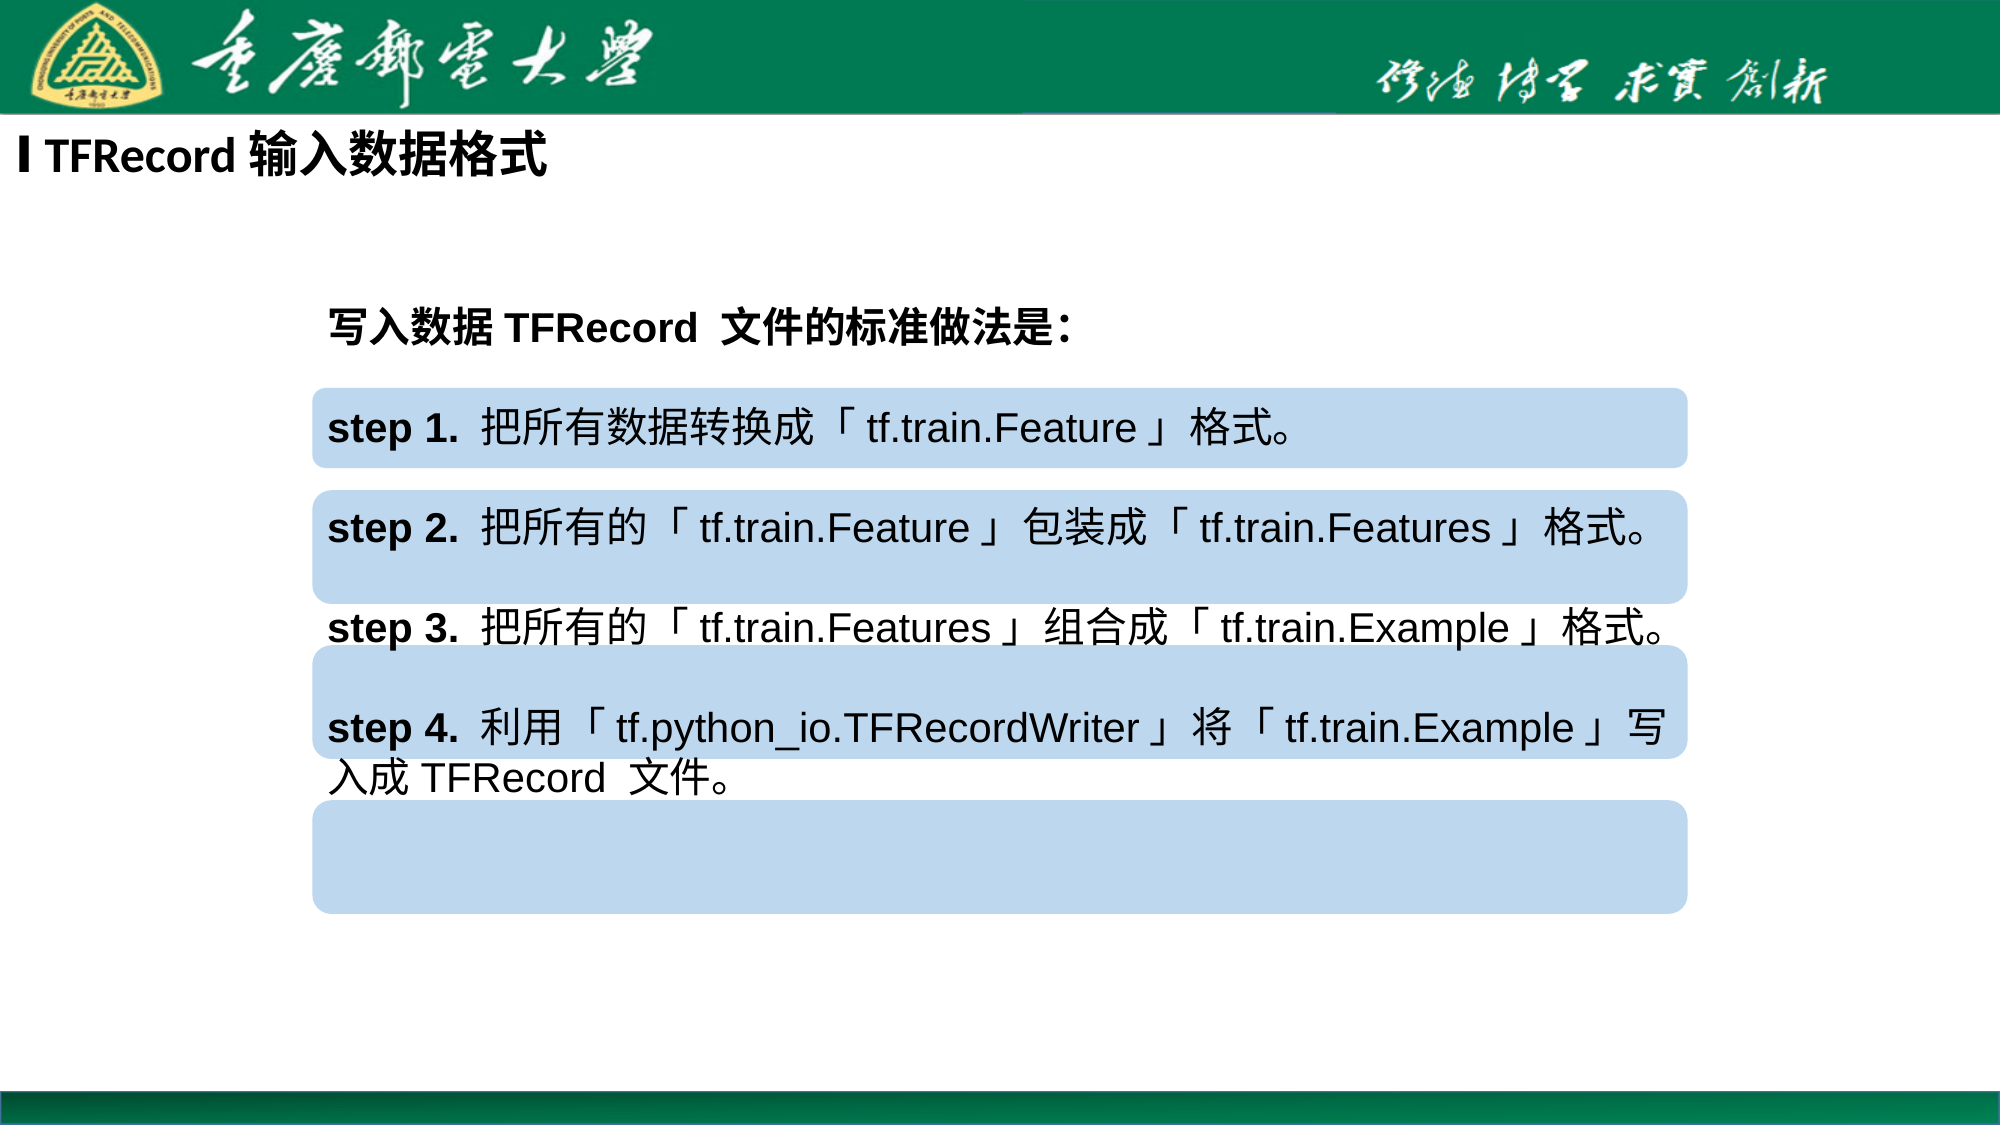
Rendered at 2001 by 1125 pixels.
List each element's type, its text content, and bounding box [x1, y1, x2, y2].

text_box [311, 808, 1689, 915]
picture [0, 0, 2000, 115]
text_box 写入数据TFRecord 文件的标准做法是： step 1. 把所有数据转换成「tf.train.Feature」格式。 step 2. 把所有的「tf.train.Feature」包装成「tf.train.Features」格式。 step 3. 把所有的「tf.train.Features」组合成「tf.train.Example」格式。 step 4. 利用「tf.python_io.TFRecordWriter」将「tf.train.Example」写入成TFRecord 文件。 [312, 292, 1688, 808]
picture [0, 1091, 2000, 1125]
text_box Ⅰ TFRecord输入数据格式 [0, 115, 605, 190]
